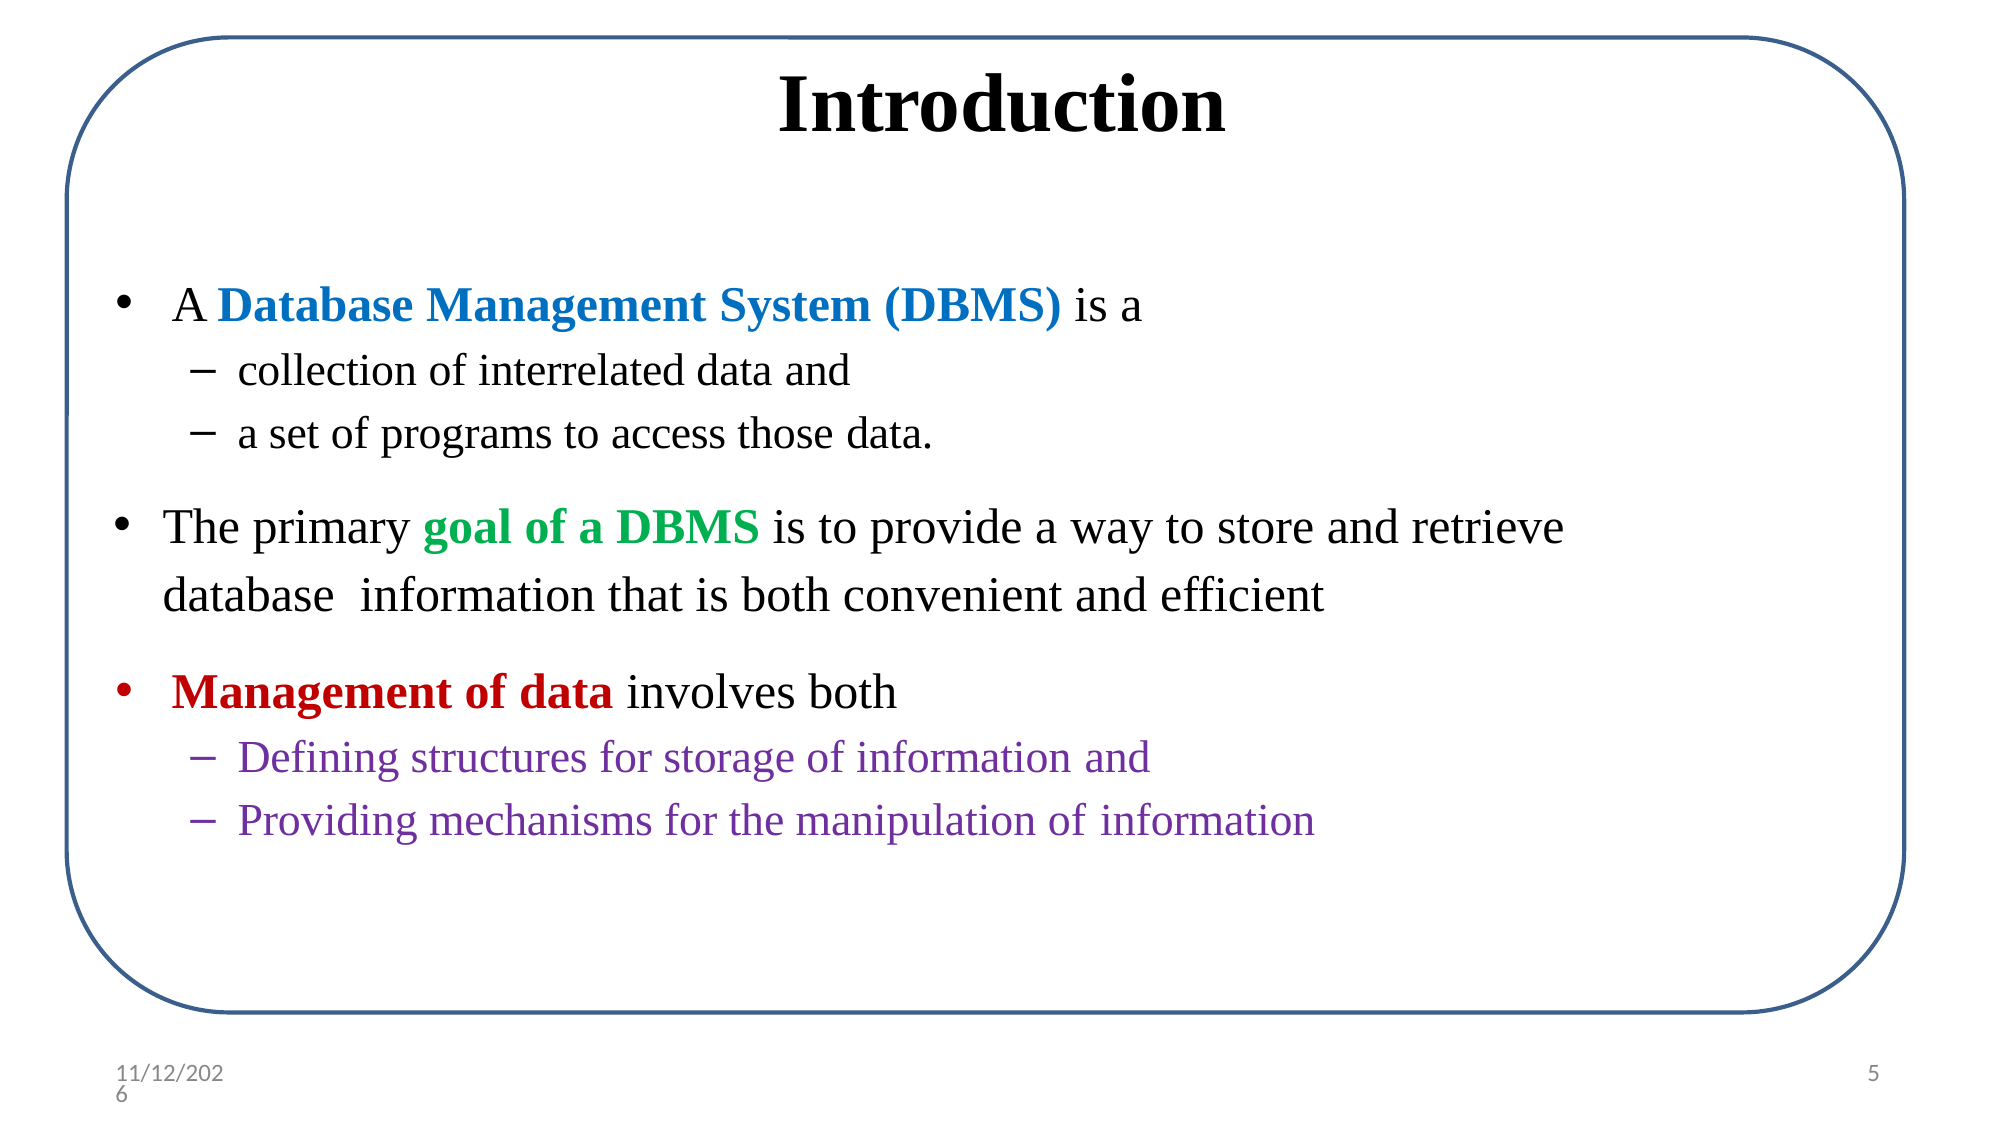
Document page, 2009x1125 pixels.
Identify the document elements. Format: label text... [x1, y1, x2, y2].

slide_number 5 [1861, 1060, 1900, 1125]
text_box [64, 35, 1907, 1015]
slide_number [113, 1060, 236, 1125]
